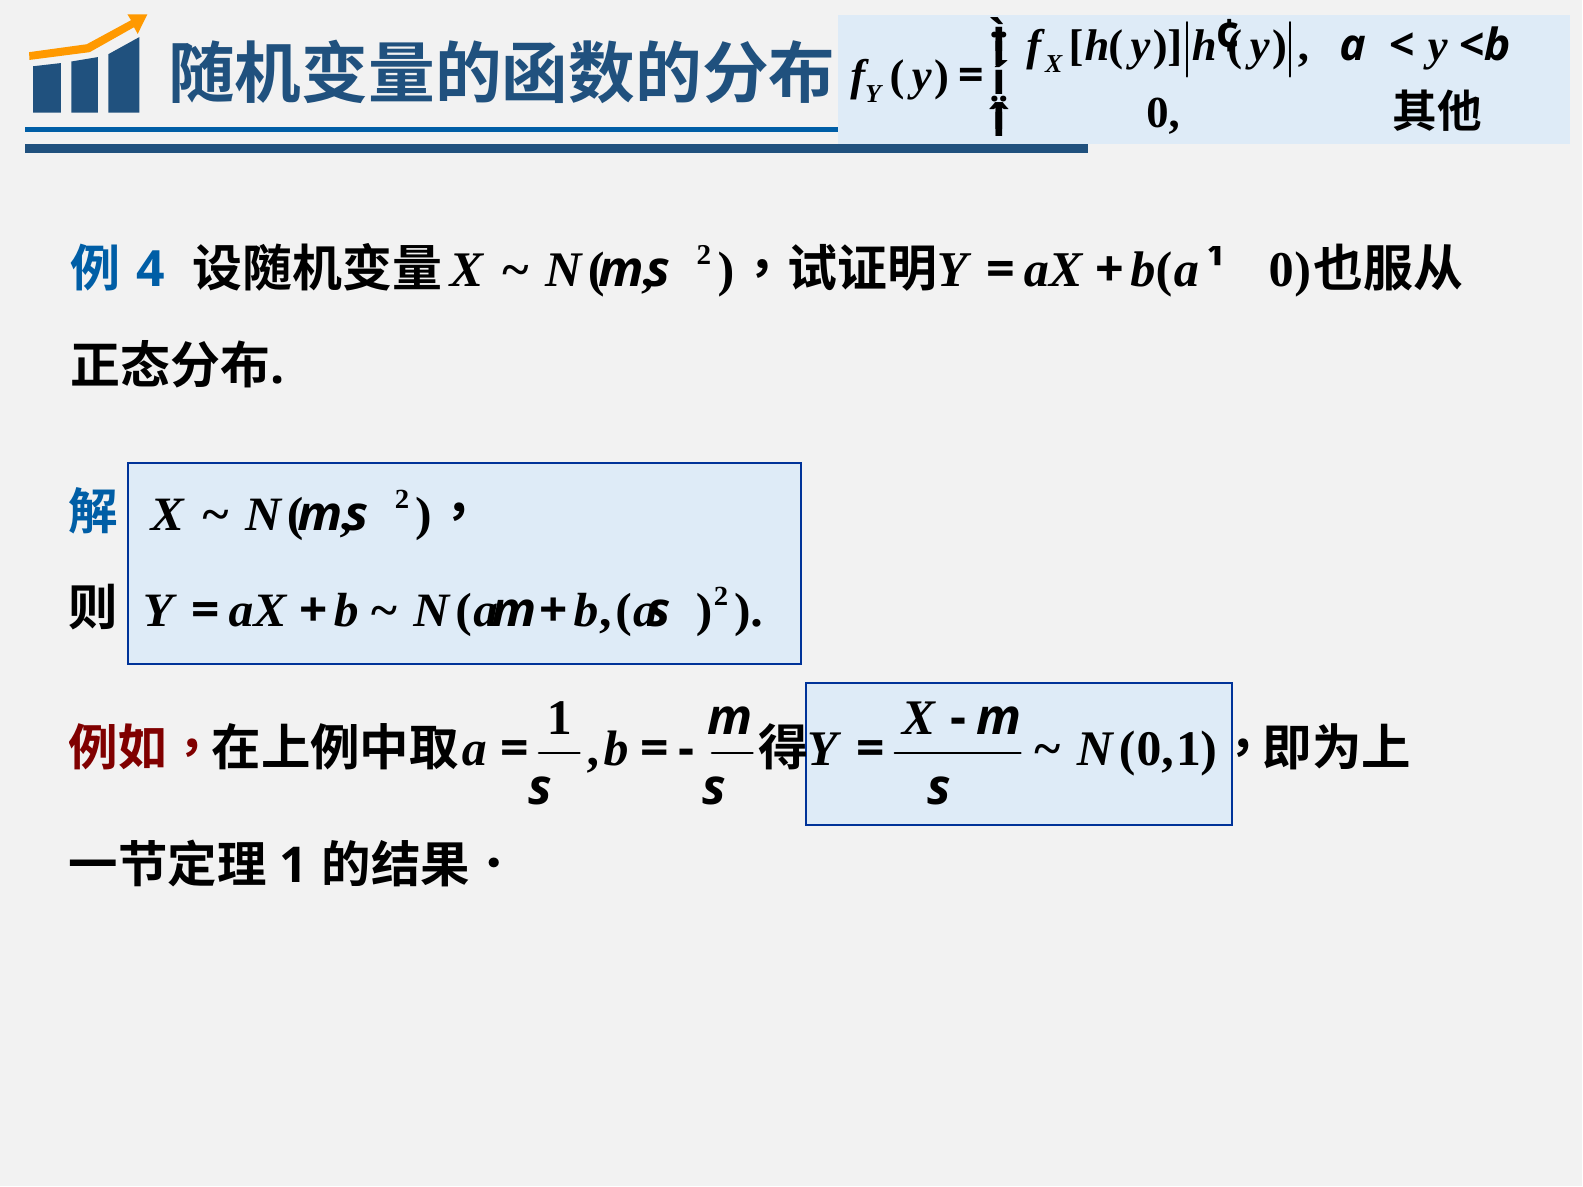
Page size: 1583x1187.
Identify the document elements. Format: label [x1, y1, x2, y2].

text_box [70, 217, 1463, 416]
text_box [838, 14, 1570, 145]
picture [1168, 2, 1580, 164]
text_box [69, 462, 1411, 1097]
